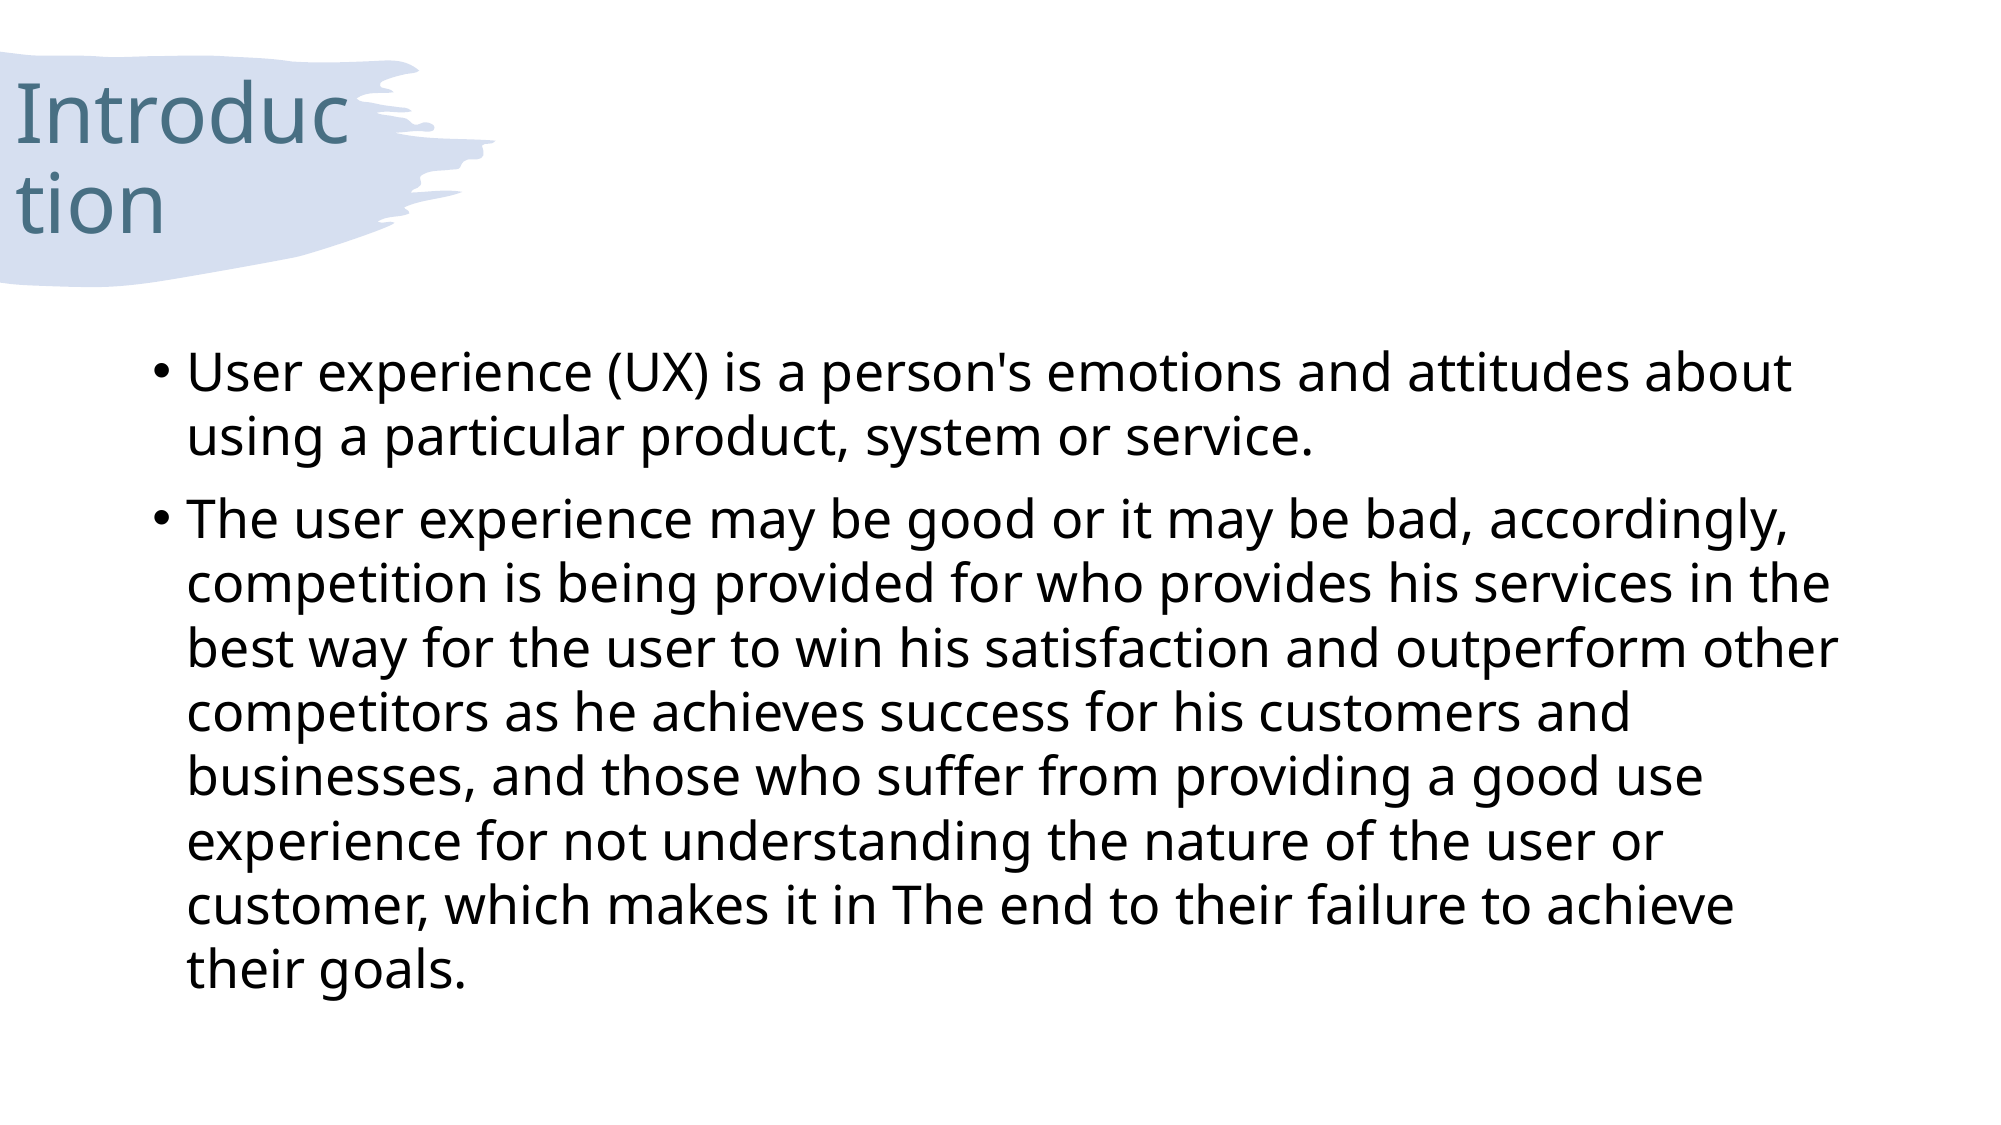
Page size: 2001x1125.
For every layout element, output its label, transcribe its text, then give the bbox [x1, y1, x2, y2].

title Introduction [0, 52, 382, 271]
list User experience (UX) is a person's emotions and attitudes about using a particular product, system or service. The user experience may be good or it may be bad, accordingly, competition is being provided for who provides his services in the best way for the user to win his satisfaction and outperform other competitors as he achieves success for his customers and businesses, and those who suffer from providing a good use experience for not understanding the nature of the user or customer, which makes it in The end to their failure to achieve their goals. [137, 329, 1863, 1013]
